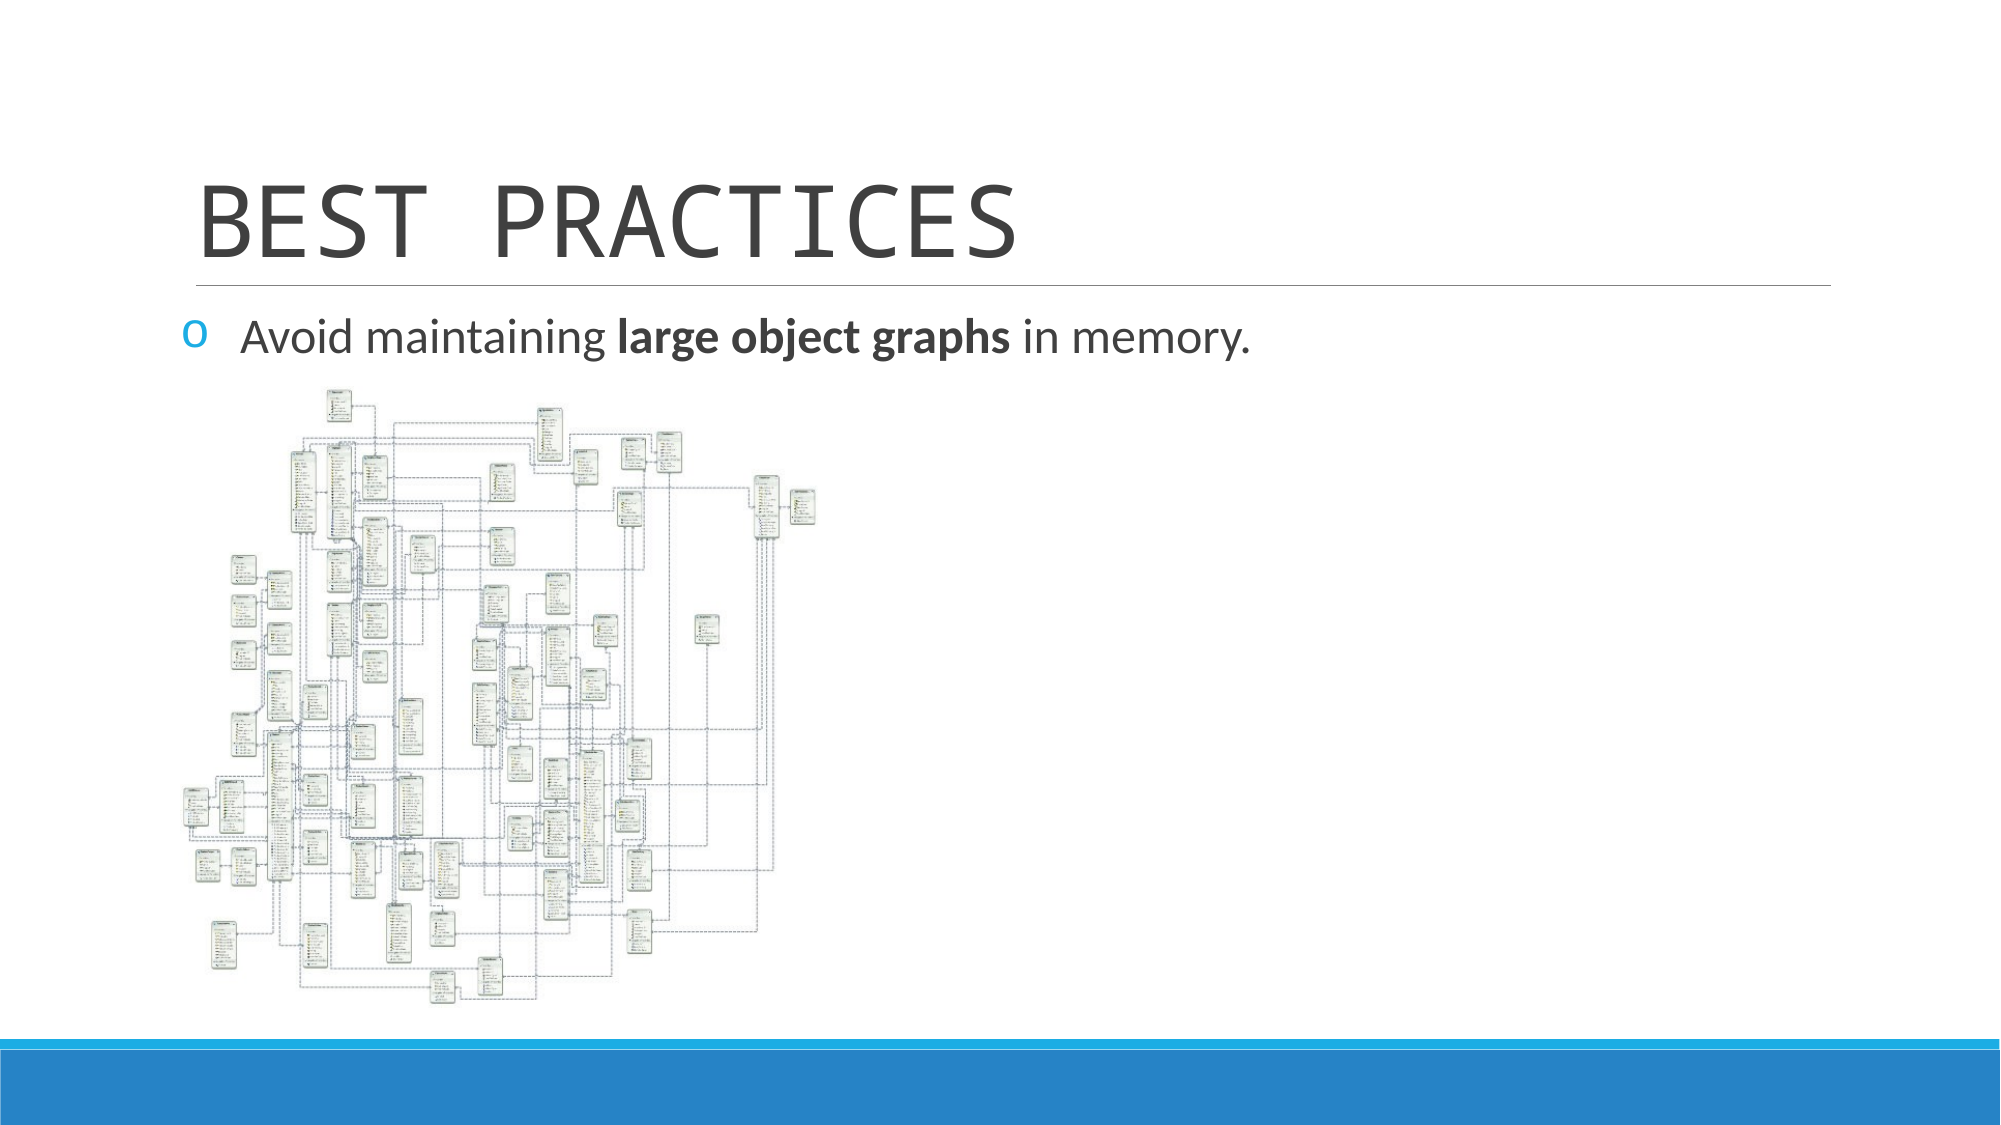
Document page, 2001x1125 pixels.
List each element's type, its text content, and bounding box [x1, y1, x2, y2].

picture [179, 385, 822, 1008]
title BEST PRACTICES [180, 47, 1830, 285]
list Avoid maintaining large object graphs in memory. [180, 302, 1830, 387]
